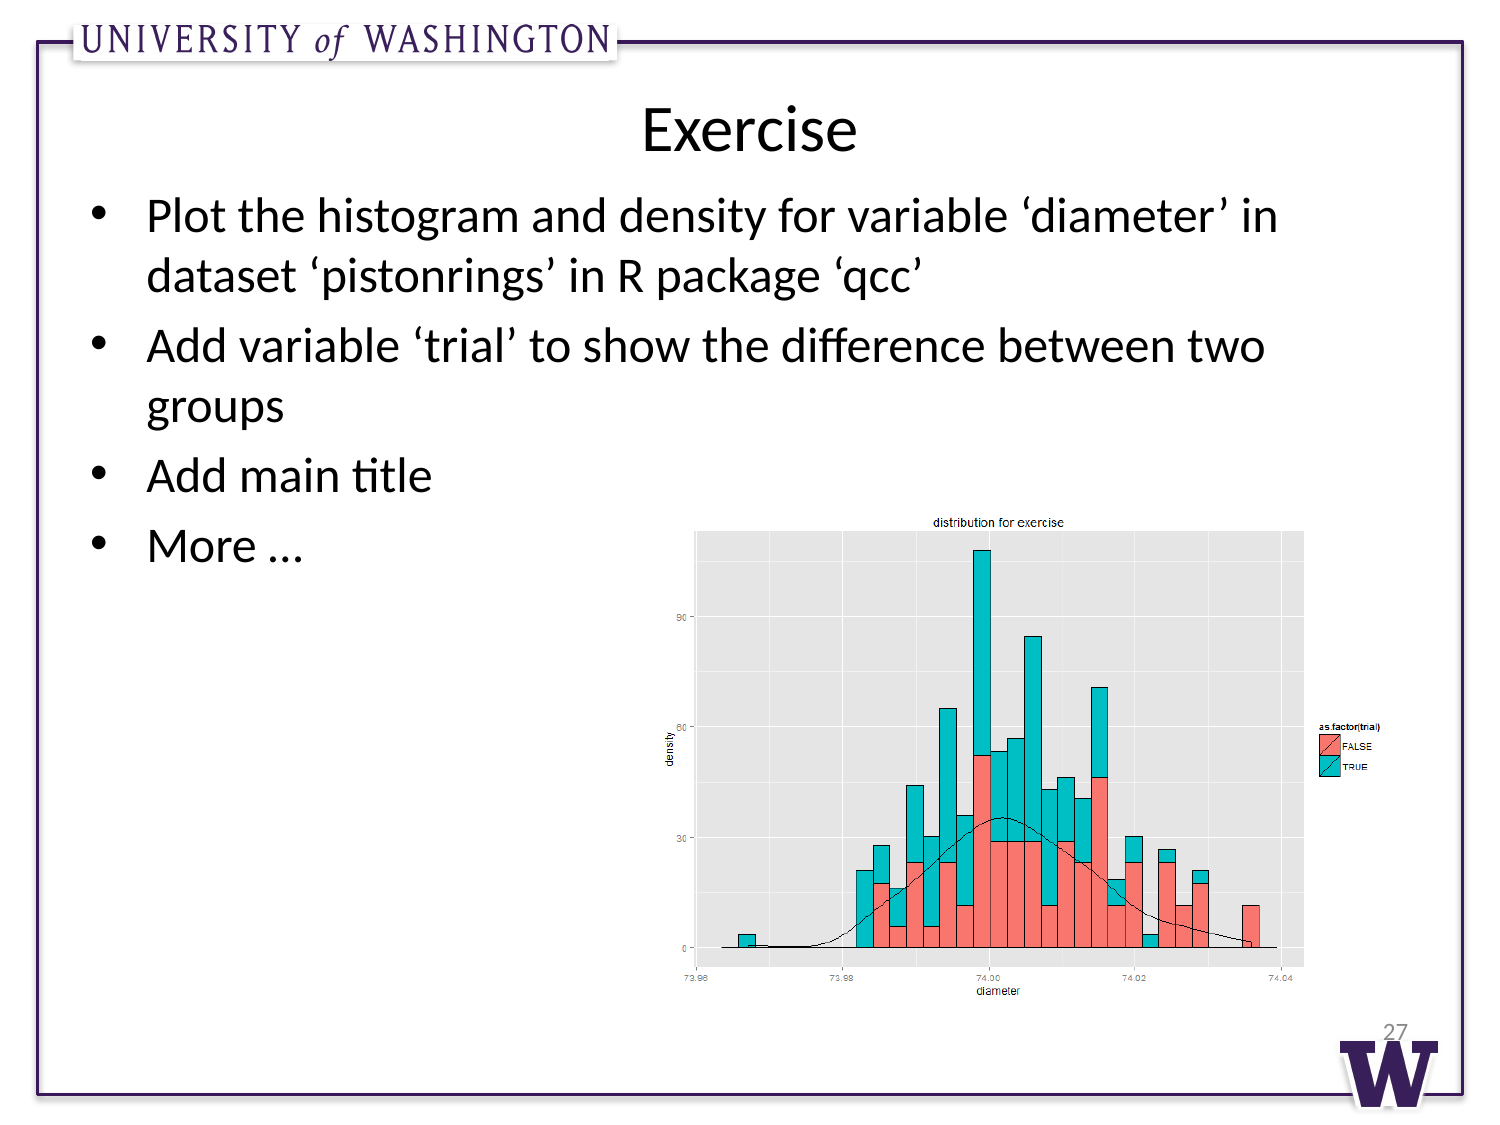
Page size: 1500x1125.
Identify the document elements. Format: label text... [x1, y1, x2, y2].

title Exercise [75, 87, 1425, 163]
picture [649, 495, 1412, 1007]
picture [81, 24, 609, 61]
picture [1340, 1041, 1438, 1107]
list Plot the histogram and density for variable ‘diameter’ in dataset ‘pistonrings’ in R package ‘qcc’ Add variable ‘trial’ to show the difference between two groups Add main title More … [75, 174, 1425, 1013]
slide_number 27 [1073, 1013, 1424, 1060]
